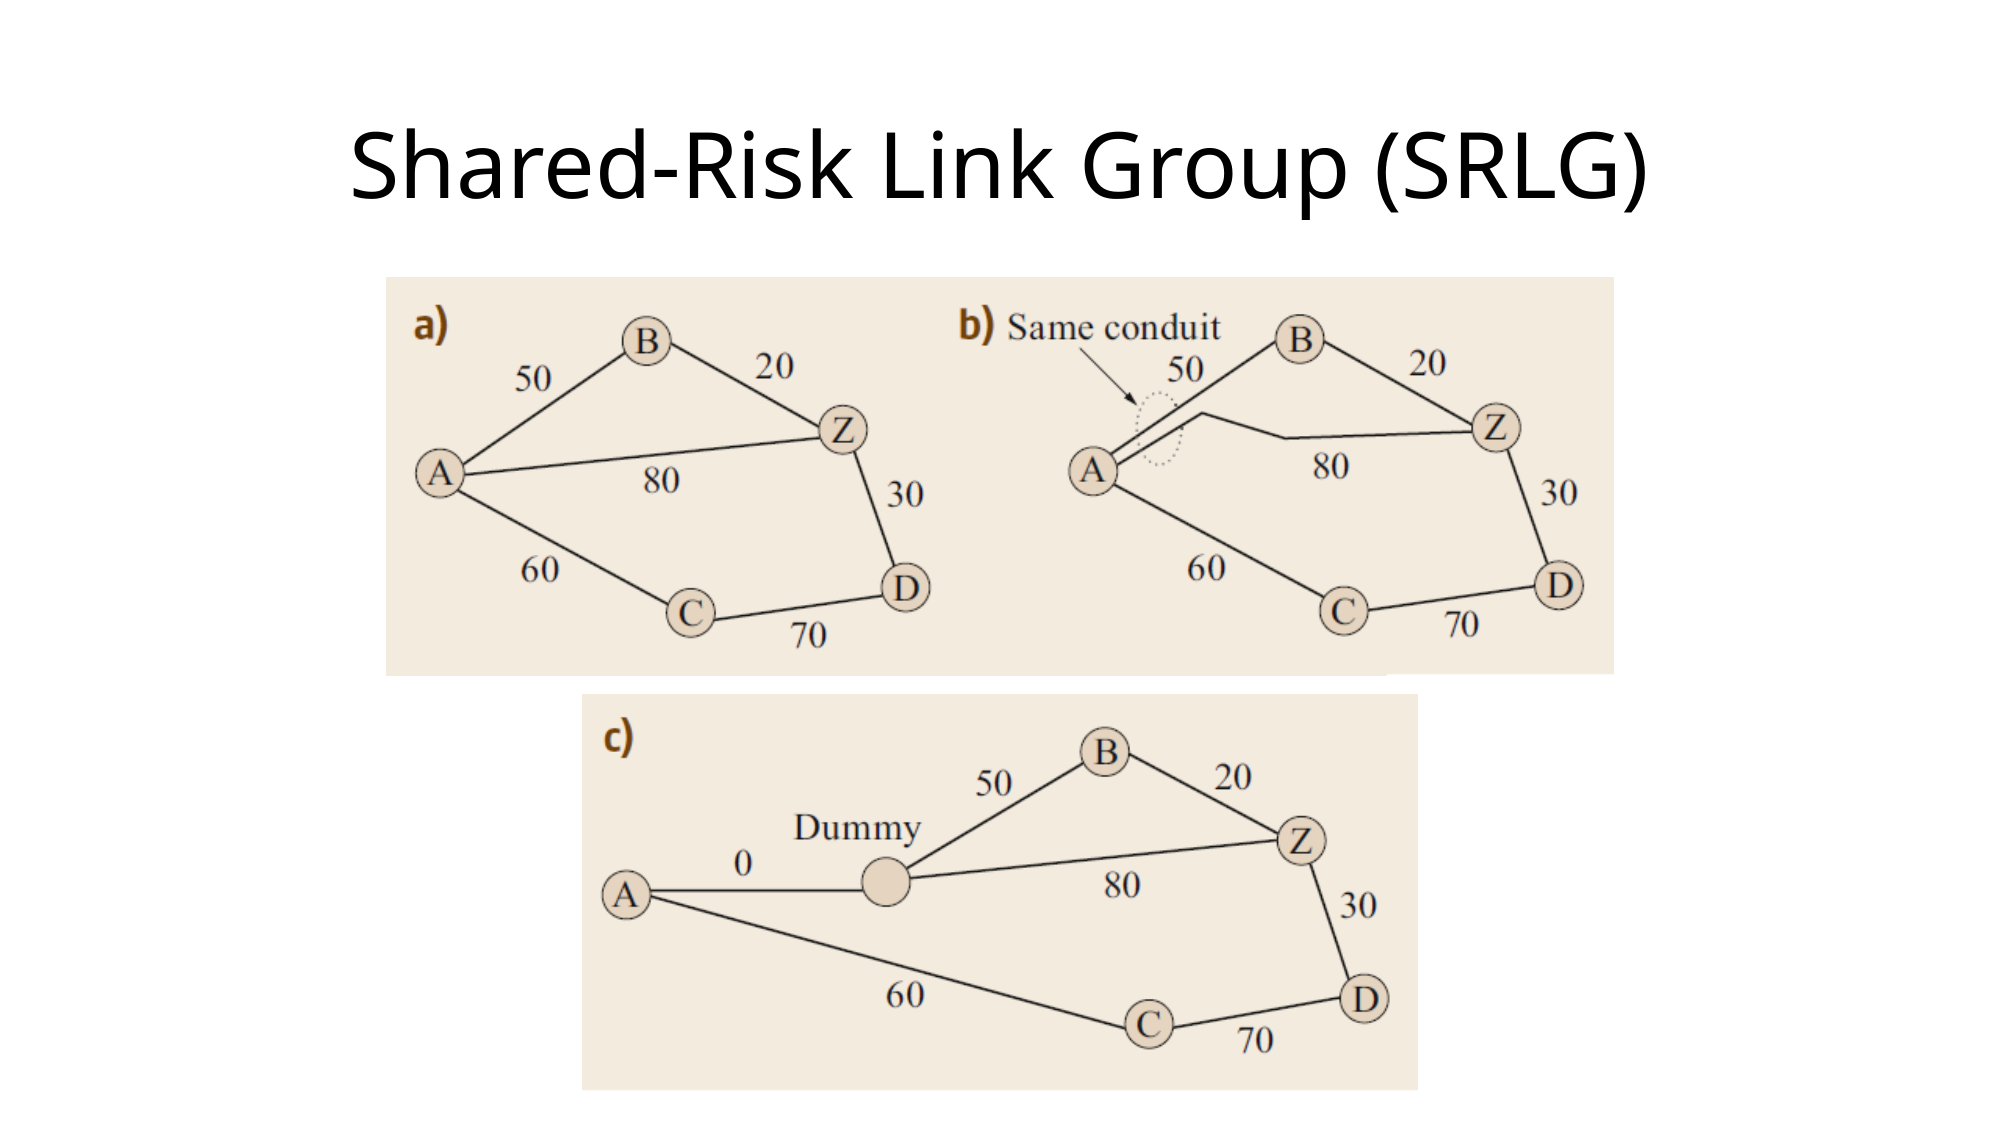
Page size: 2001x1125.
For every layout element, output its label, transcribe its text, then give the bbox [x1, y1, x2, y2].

title Shared-Risk Link Group (SRLG) [137, 59, 1863, 278]
picture [386, 277, 1614, 676]
picture [582, 694, 1418, 1092]
